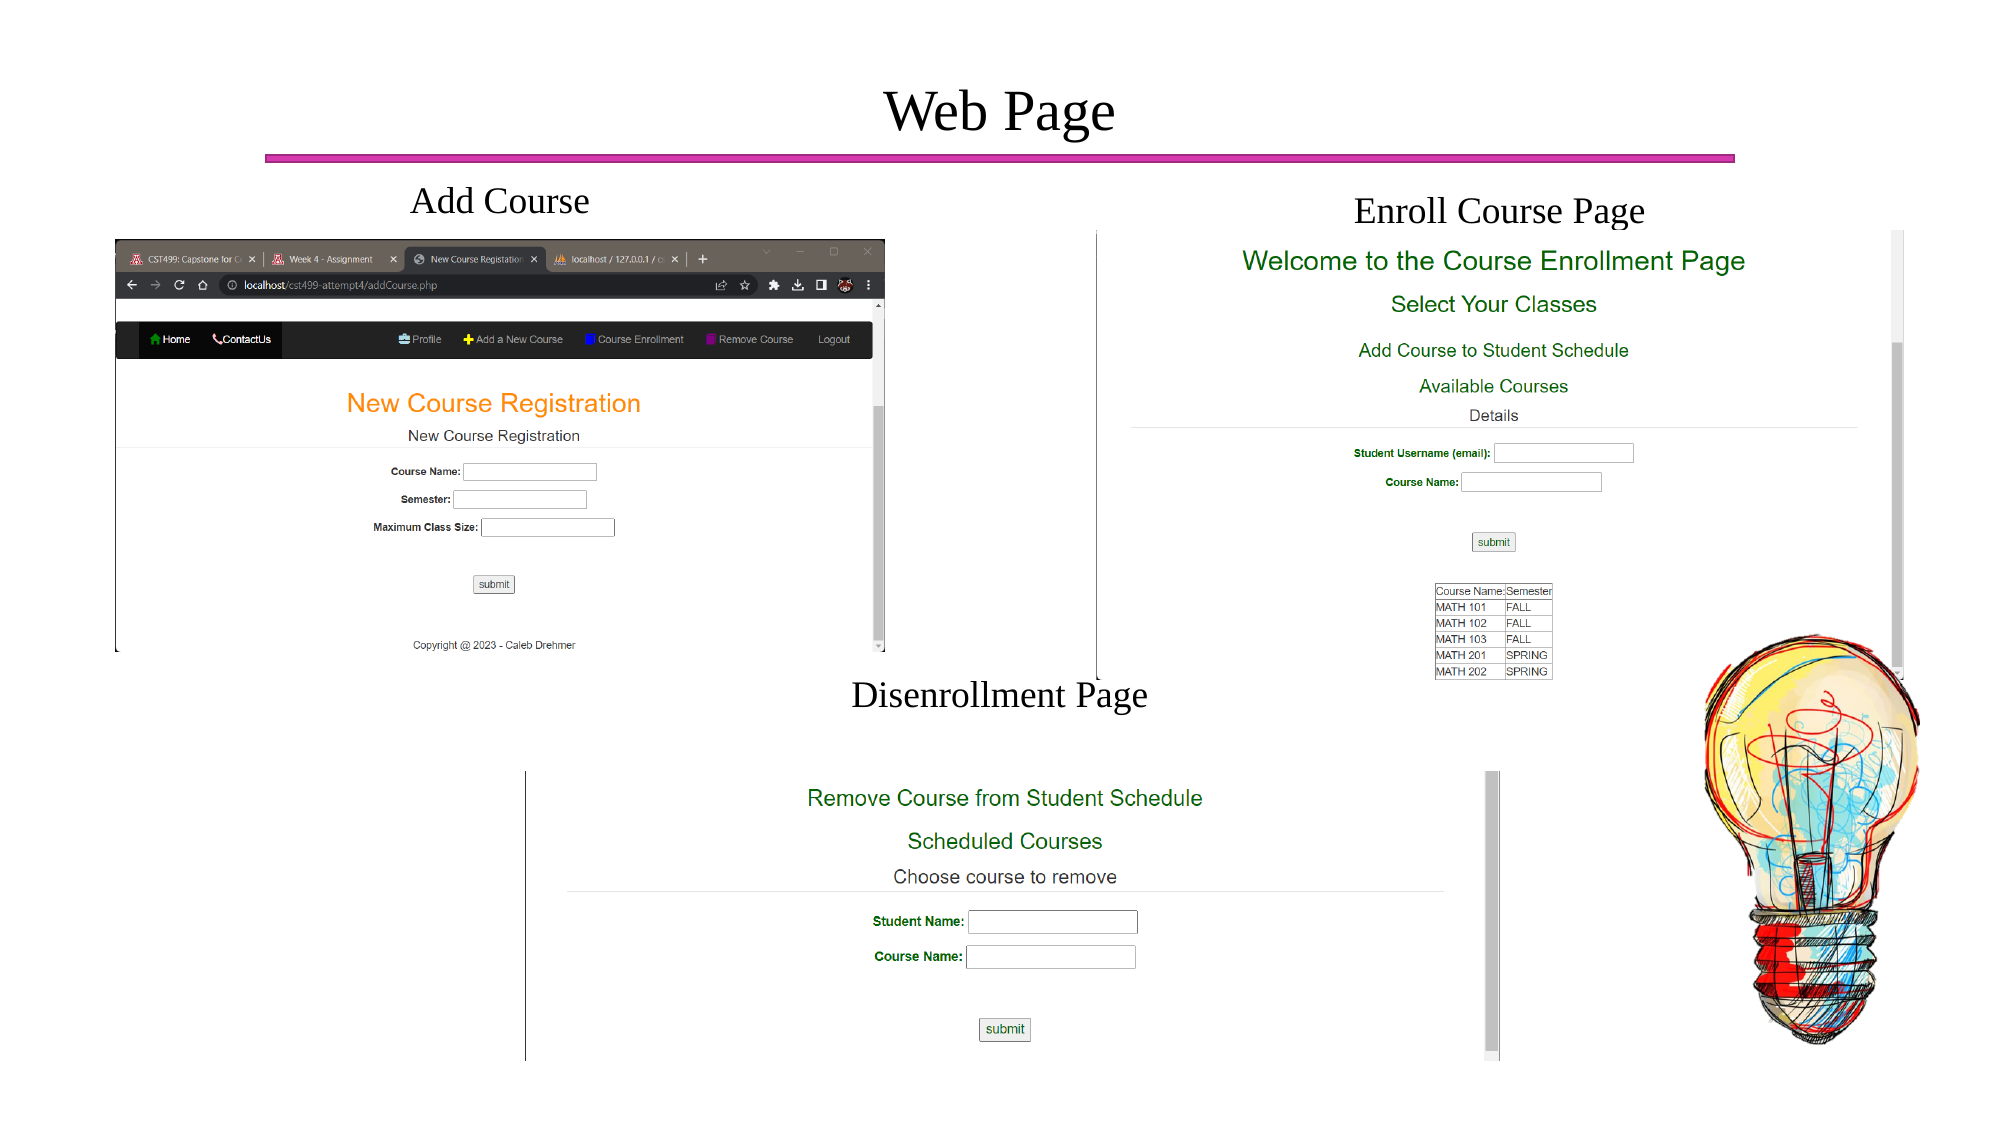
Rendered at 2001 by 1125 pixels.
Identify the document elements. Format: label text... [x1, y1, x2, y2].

text_box Disenrollment Page [793, 662, 1206, 723]
picture [115, 239, 885, 652]
text_box Web Page [500, 64, 1500, 150]
picture [1096, 230, 1925, 1047]
text_box Add Course [293, 168, 707, 229]
text_box Enroll Course Page [1293, 178, 1706, 230]
text_box [265, 154, 1735, 163]
picture [524, 771, 1500, 1061]
